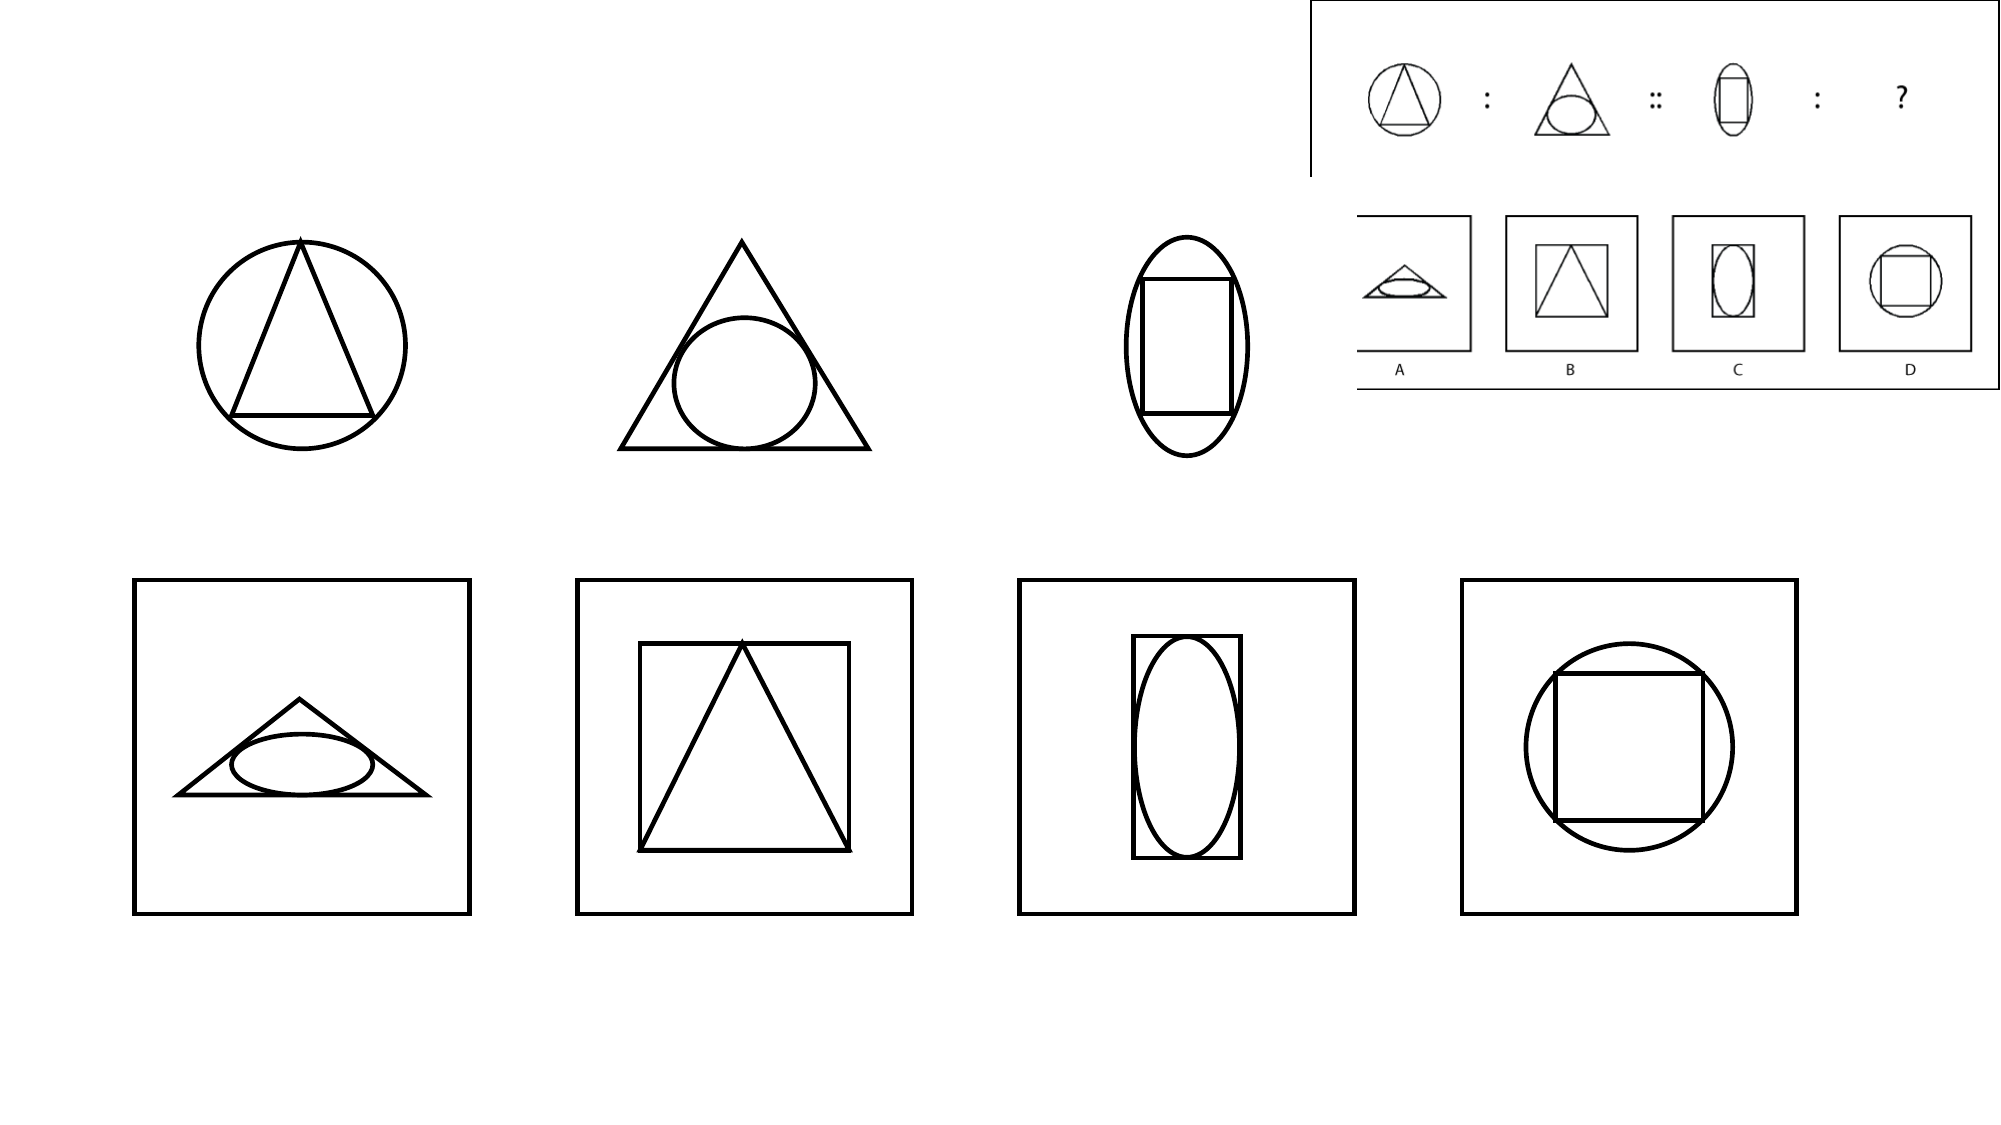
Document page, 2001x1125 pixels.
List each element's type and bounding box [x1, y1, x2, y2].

text_box [1019, 579, 1355, 915]
text_box [577, 579, 912, 915]
picture [1310, 0, 2000, 390]
text_box [134, 579, 470, 915]
text_box [1461, 579, 1797, 915]
text_box [134, 178, 470, 513]
text_box [1019, 179, 1355, 514]
text_box [577, 178, 912, 513]
